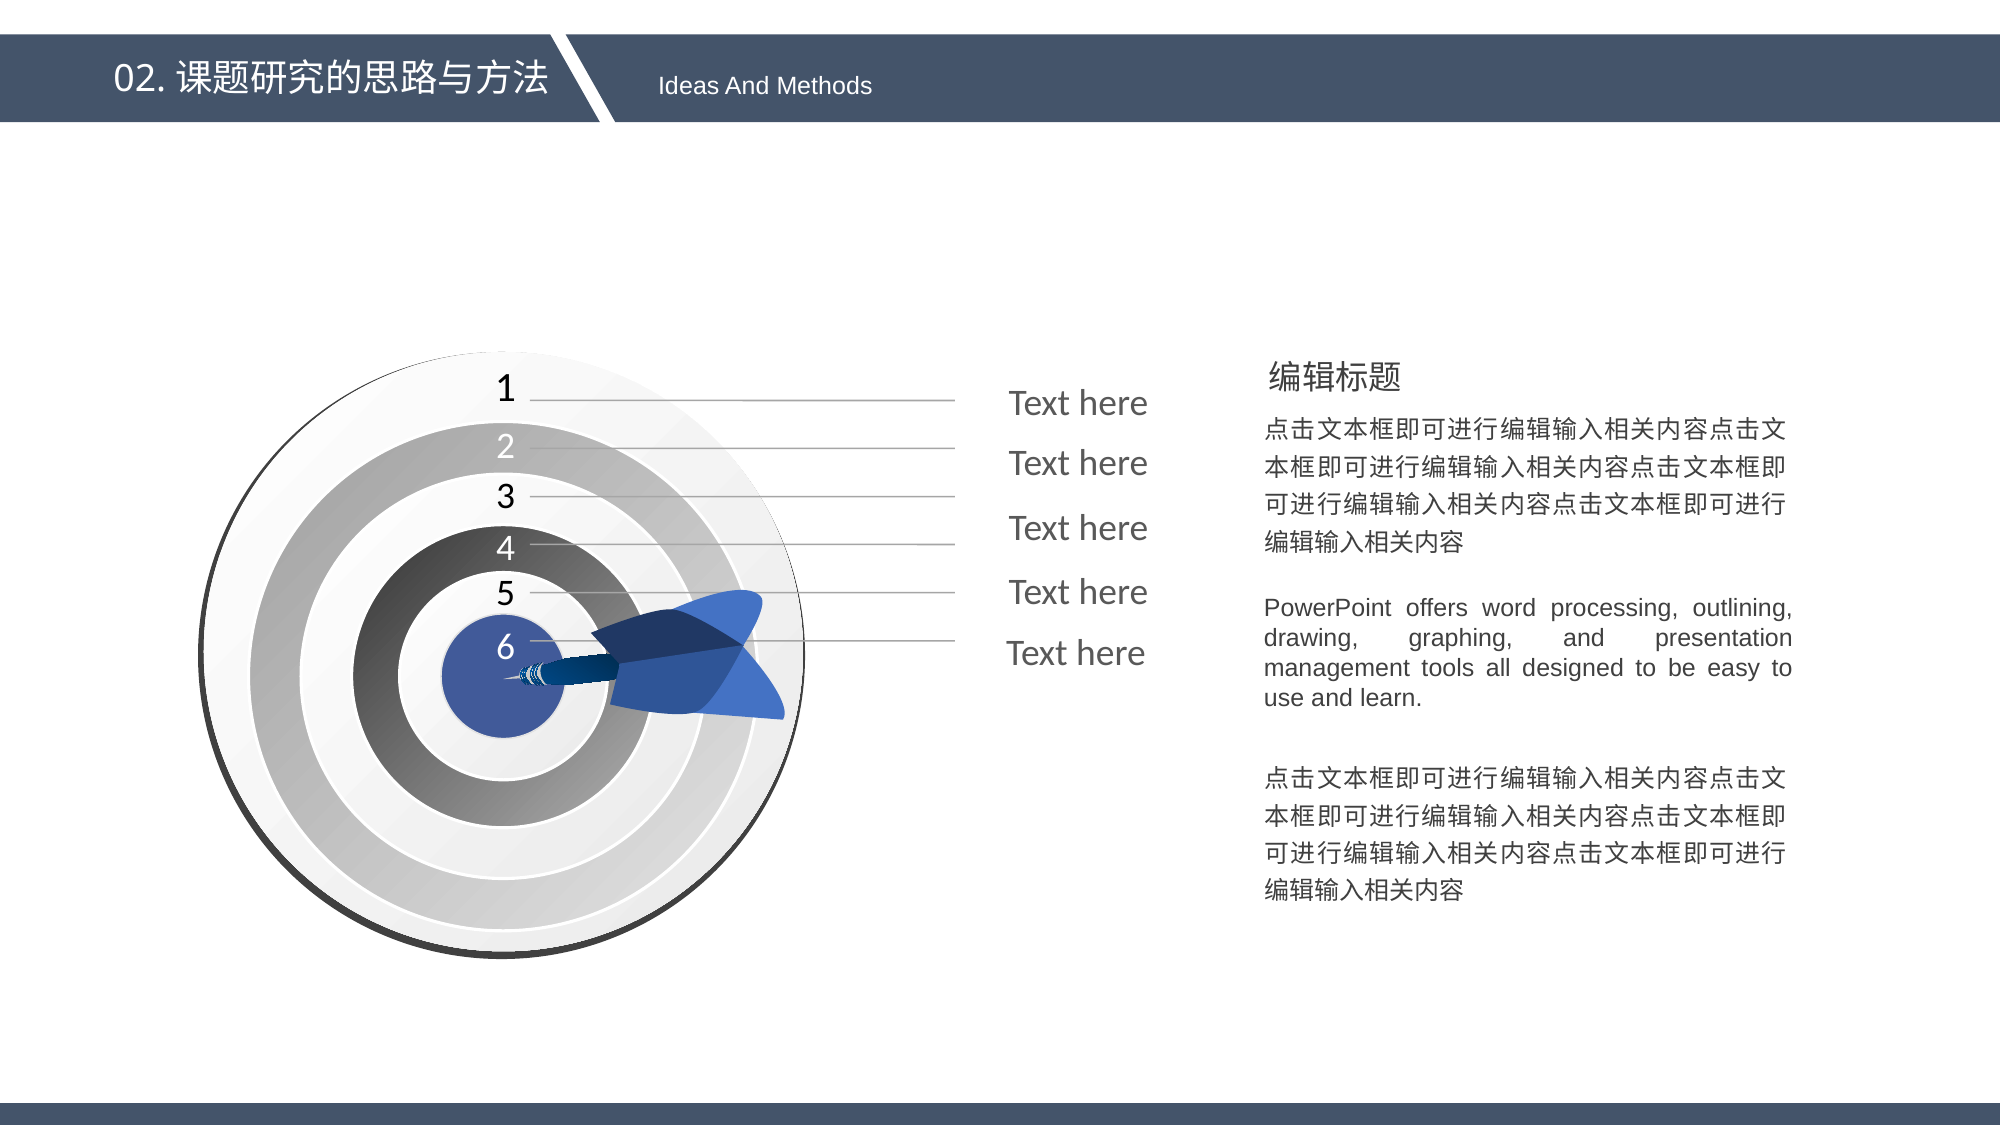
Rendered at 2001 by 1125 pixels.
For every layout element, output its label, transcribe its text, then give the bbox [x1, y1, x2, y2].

text_box 02.课题研究的思路与方法 [0, 47, 739, 107]
text_box [0, 1102, 2000, 1125]
text_box [0, 107, 602, 124]
text_box [563, 33, 2000, 124]
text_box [197, 348, 1802, 959]
text_box [0, 33, 559, 47]
text_box Ideas And Methods [353, 62, 1178, 107]
